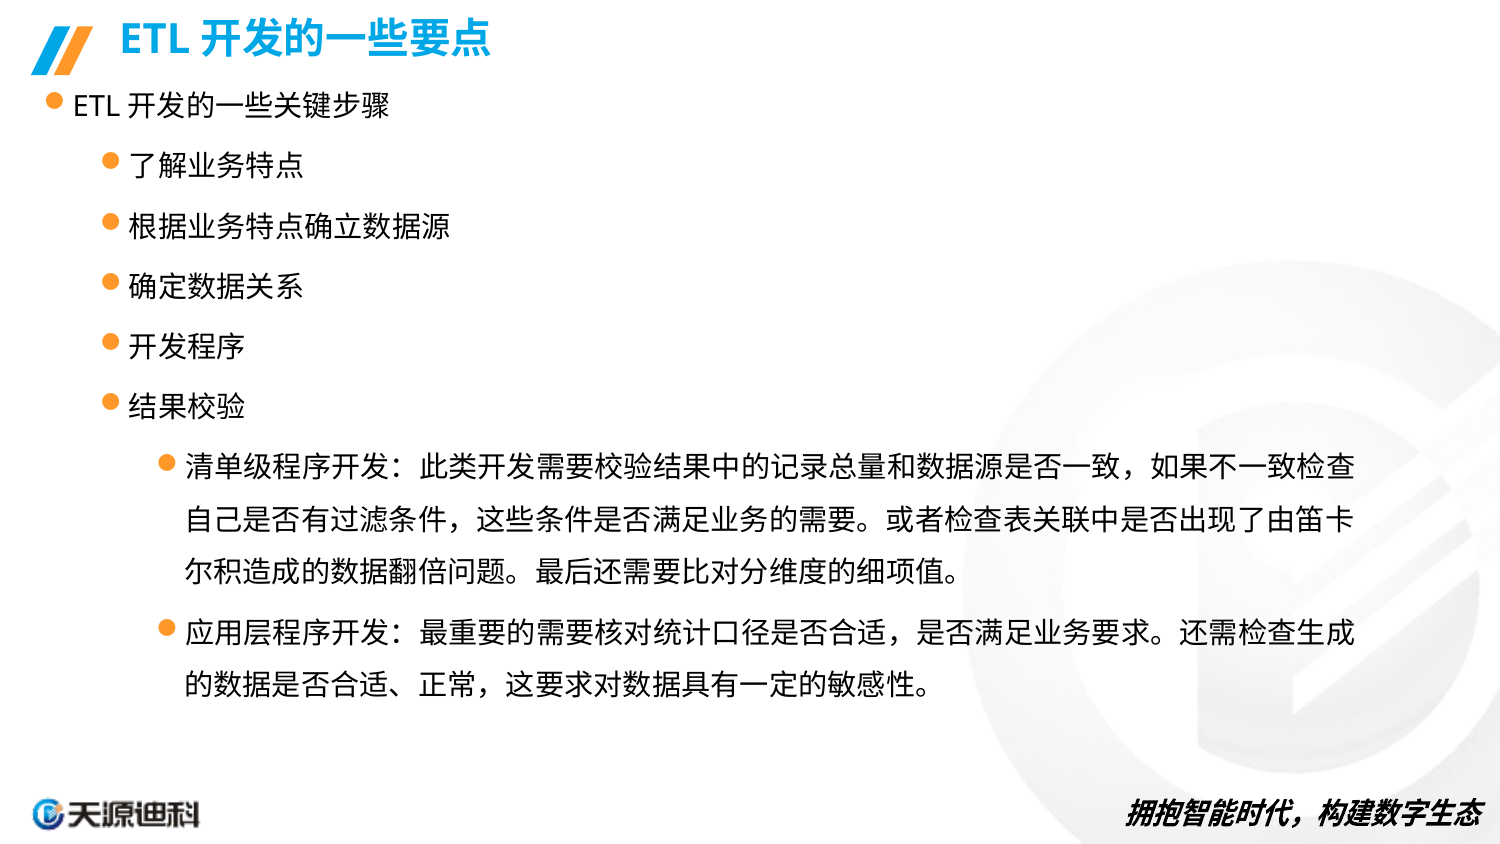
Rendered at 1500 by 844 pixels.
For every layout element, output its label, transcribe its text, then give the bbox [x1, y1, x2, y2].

text_box ETL开发的一些关键步骤 了解业务特点 根据业务特点确立数据源 确定数据关系 开发程序 结果校验 清单级程序开发：此类开发需要校验结果中的记录总量和数据源是否一致，如果不一致检查自己是否有过滤条件，这些条件是否满足业务的需要。或者检查表关联中是否出现了由笛卡尔积造成的数据翻倍问题。最后还需要比对分维度的细项值。 应用层程序开发：最重要的需要核对统计口径是否合适，是否满足业务要求。还需检查生成的数据是否合适、正常，这要求对数据具有一定的敏感性。 [28, 62, 1376, 786]
picture [933, 209, 1500, 844]
title ETL开发的一些要点 [104, 0, 1500, 103]
picture [27, 790, 224, 836]
